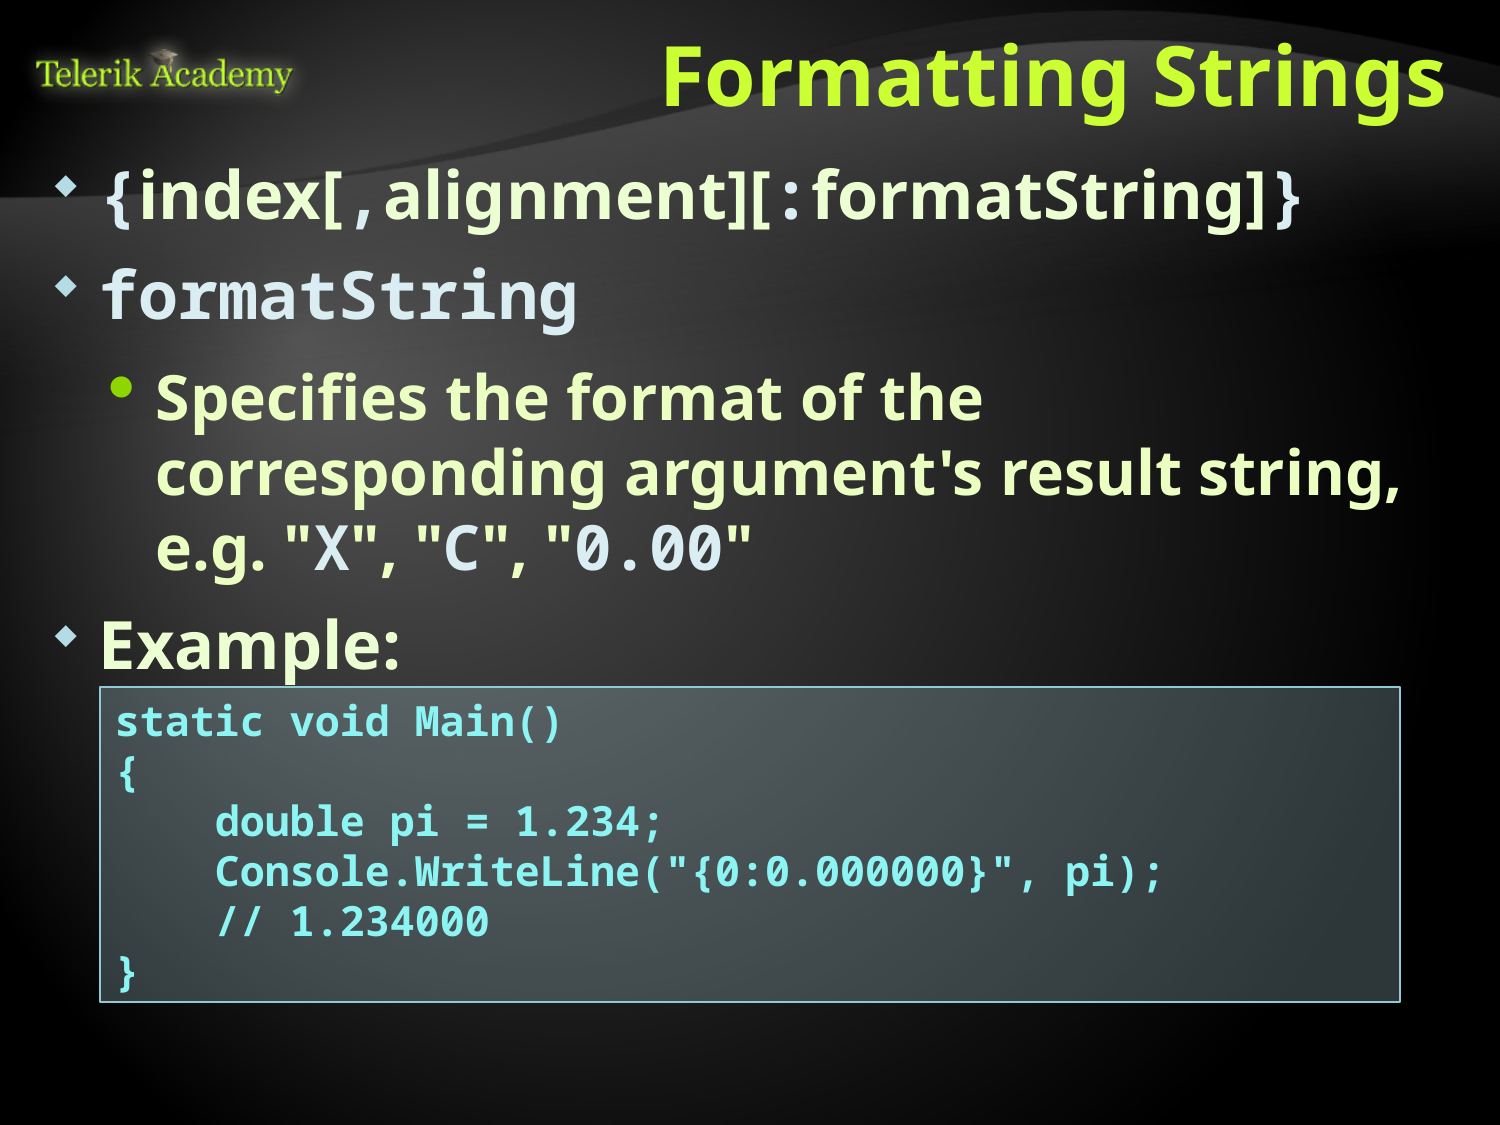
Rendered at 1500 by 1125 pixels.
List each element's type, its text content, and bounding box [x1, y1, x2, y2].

list {index[,alignment][:formatString]} formatString Specifies the format of the corresponding argument's result string, e.g. "X", "C", "0.00" Example: [37, 149, 1463, 1100]
title Formatting Strings [300, 12, 1463, 149]
picture [0, 0, 1500, 1125]
text_box static void Main() { double pi = 1.234; Console.WriteLine("{0:0.000000}", pi); // 1.234000 } [99, 687, 1400, 1003]
